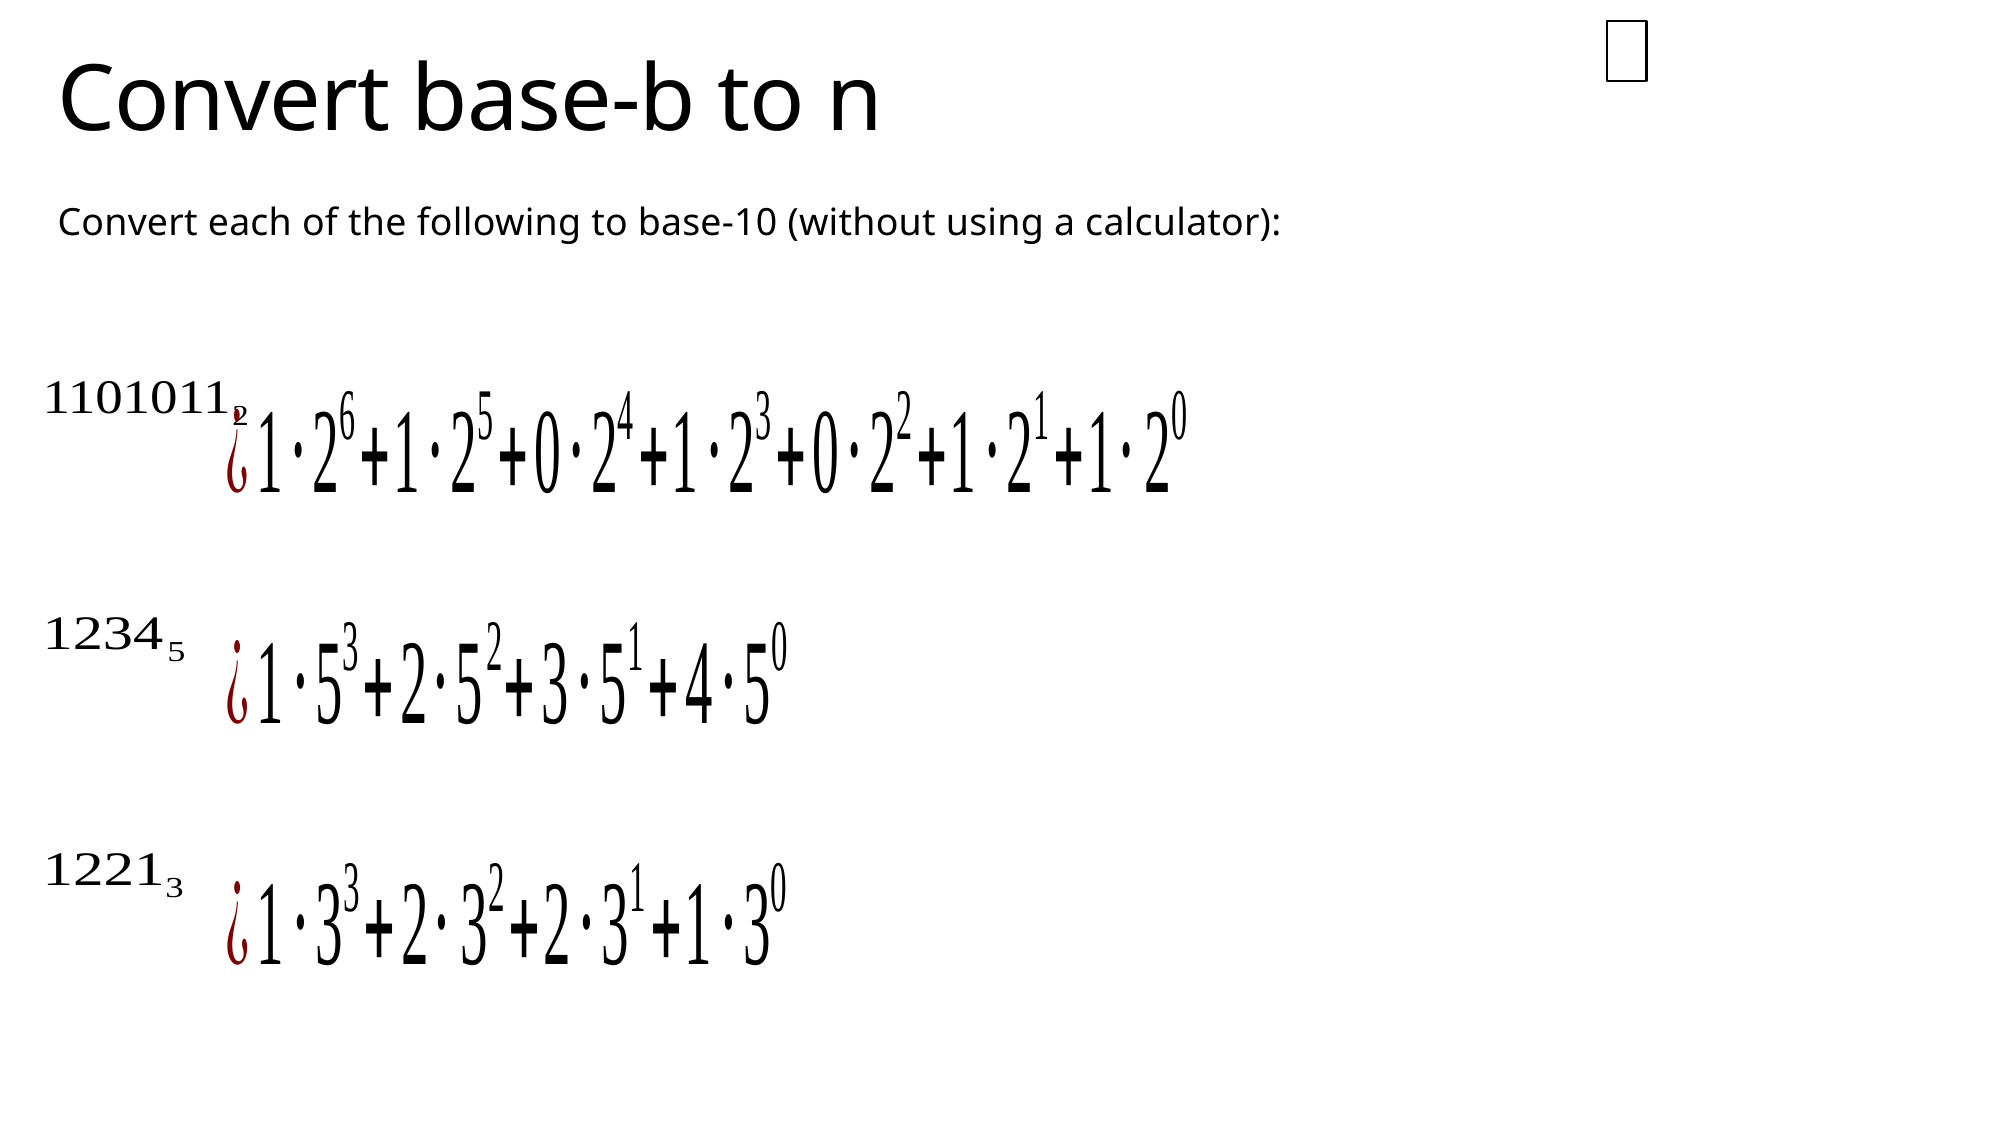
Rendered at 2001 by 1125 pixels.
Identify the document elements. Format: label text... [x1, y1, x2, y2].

list Convert each of the following to base-10 (without using a calculator): [42, 193, 1955, 273]
title Convert base-b to n [42, 38, 1955, 158]
